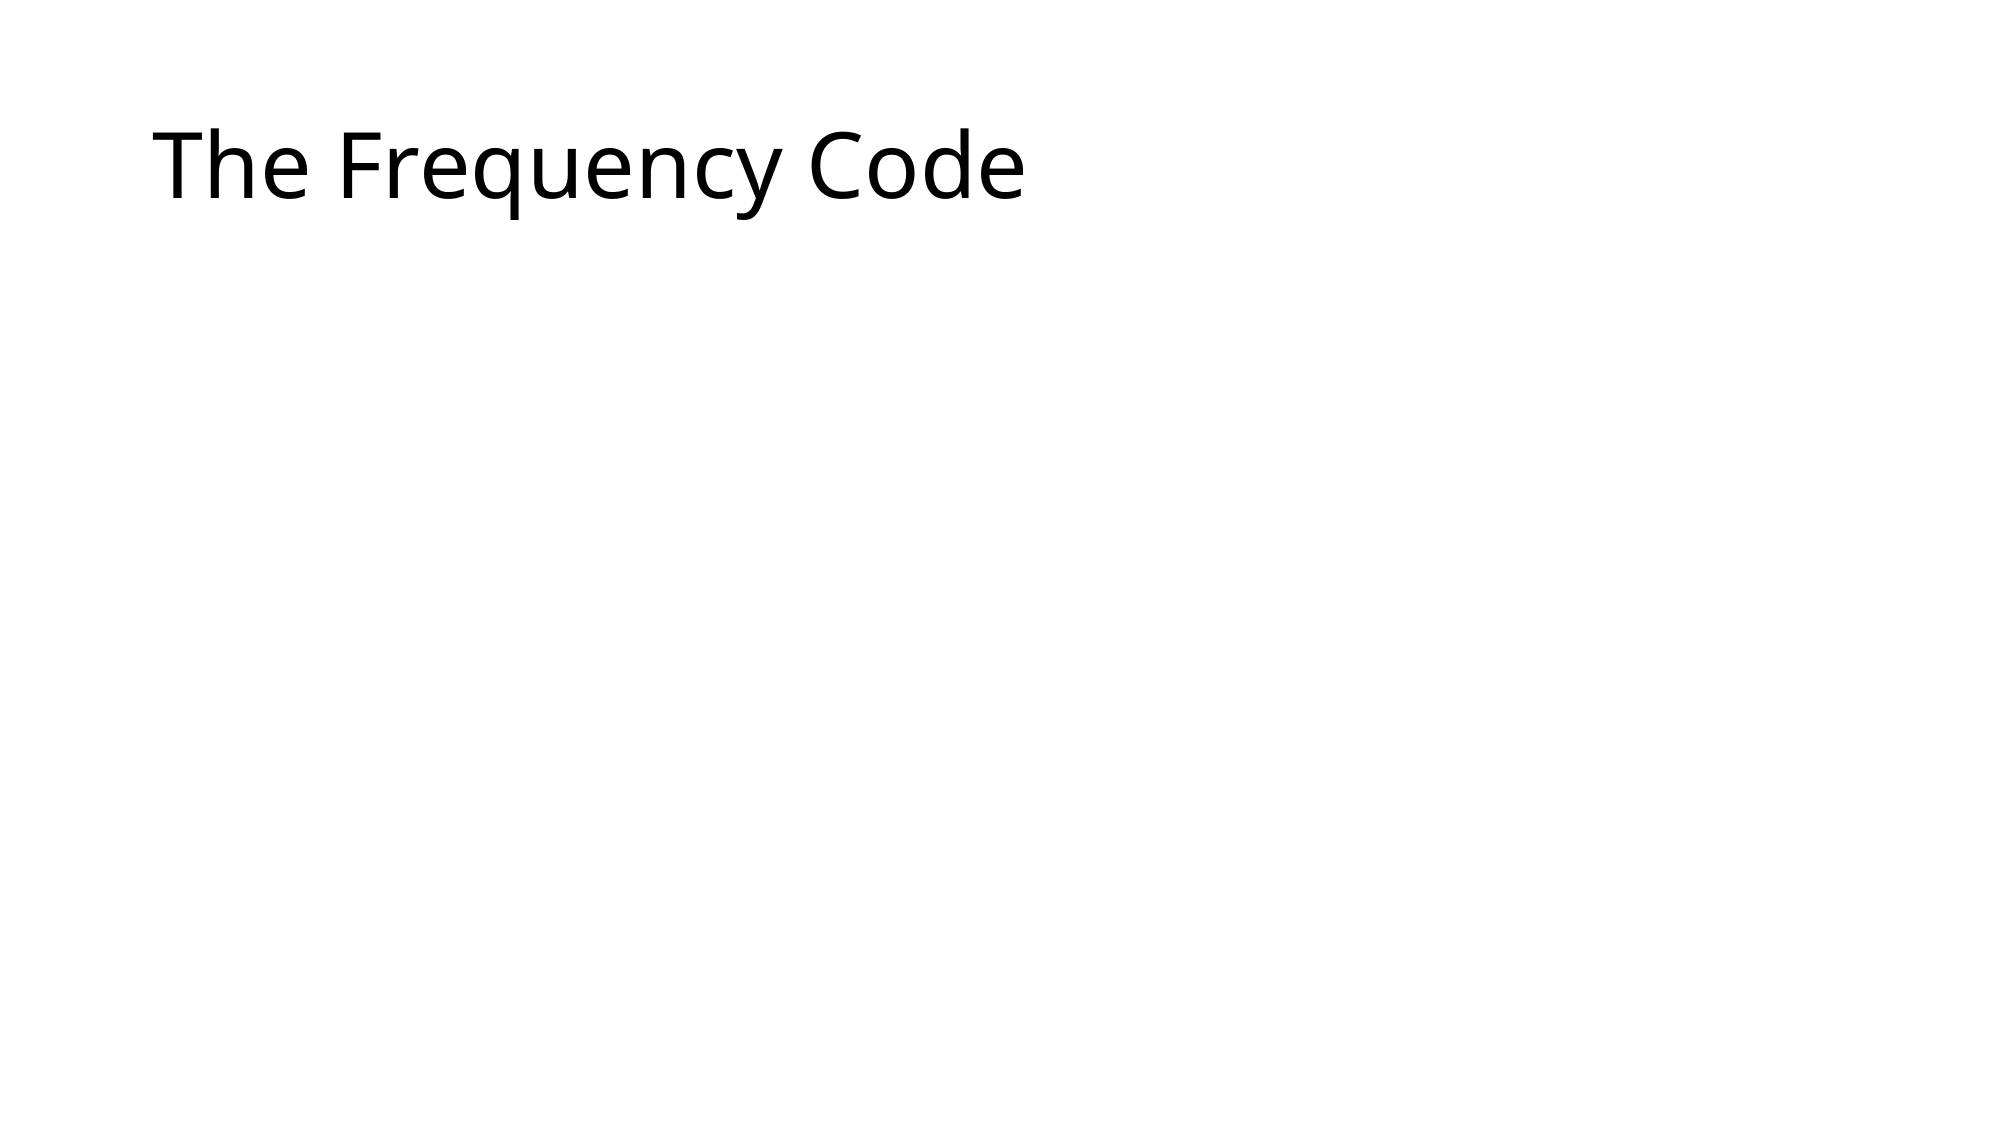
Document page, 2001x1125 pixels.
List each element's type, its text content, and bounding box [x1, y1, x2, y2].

title The Frequency Code [137, 59, 1863, 278]
